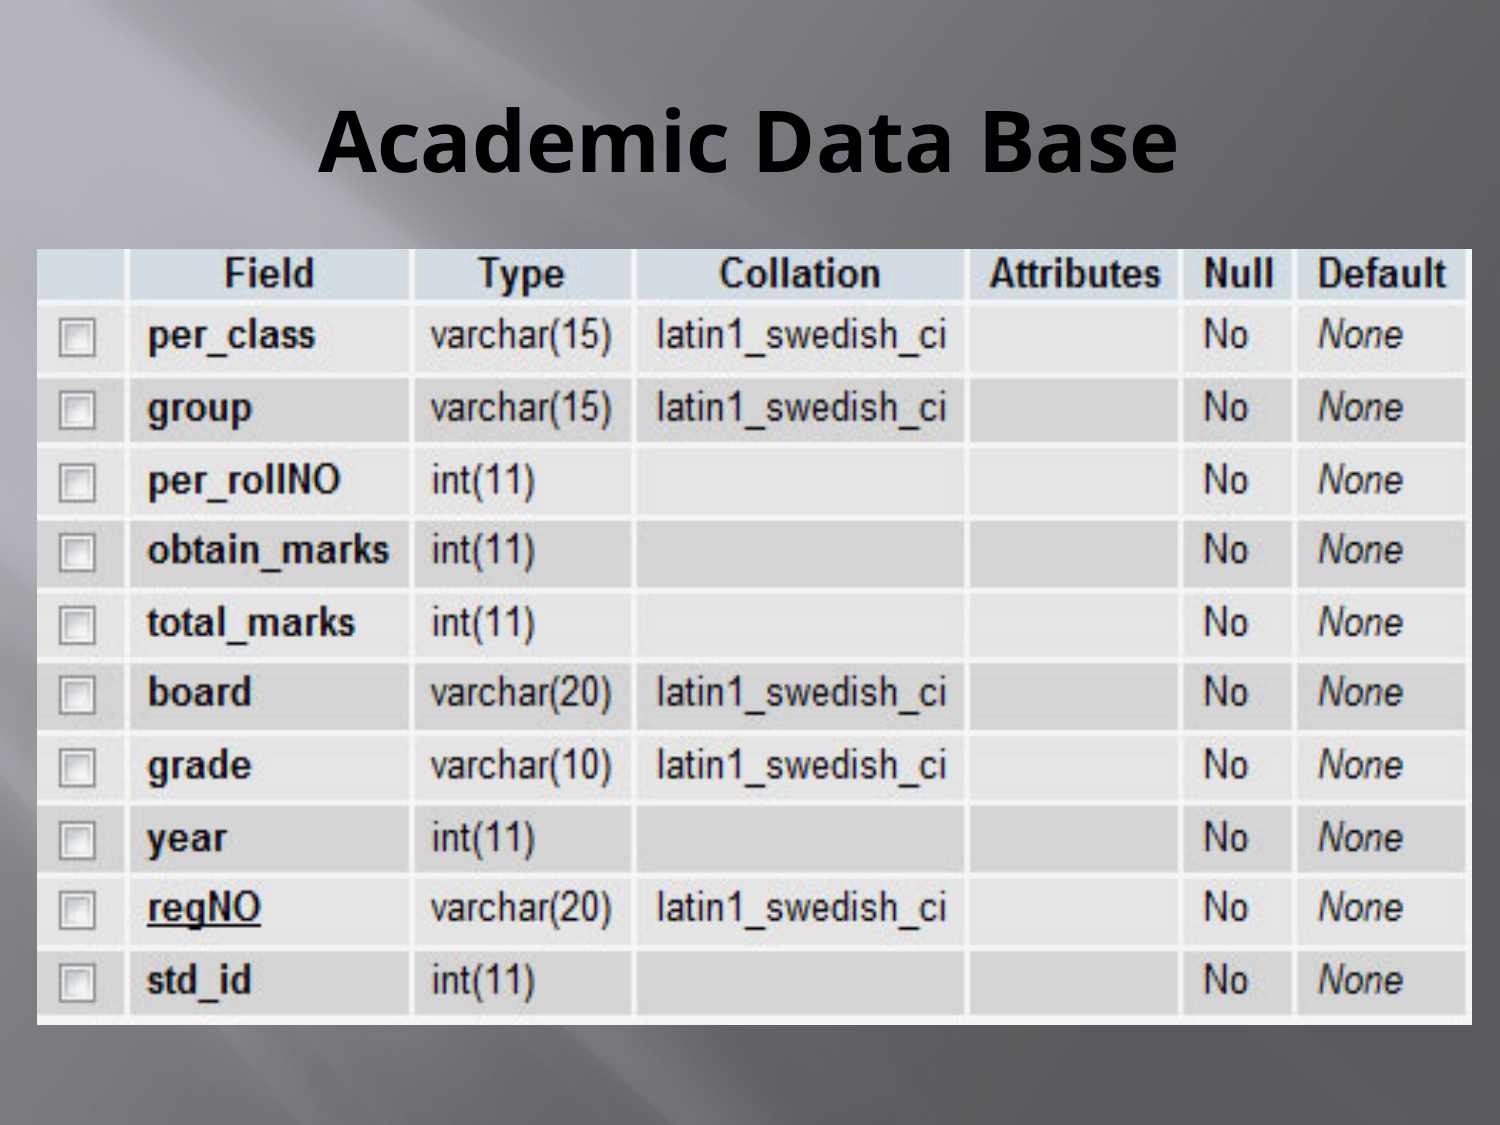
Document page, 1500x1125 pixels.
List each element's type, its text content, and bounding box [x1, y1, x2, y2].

title Academic Data Base [75, 45, 1425, 233]
picture [37, 249, 1472, 1026]
